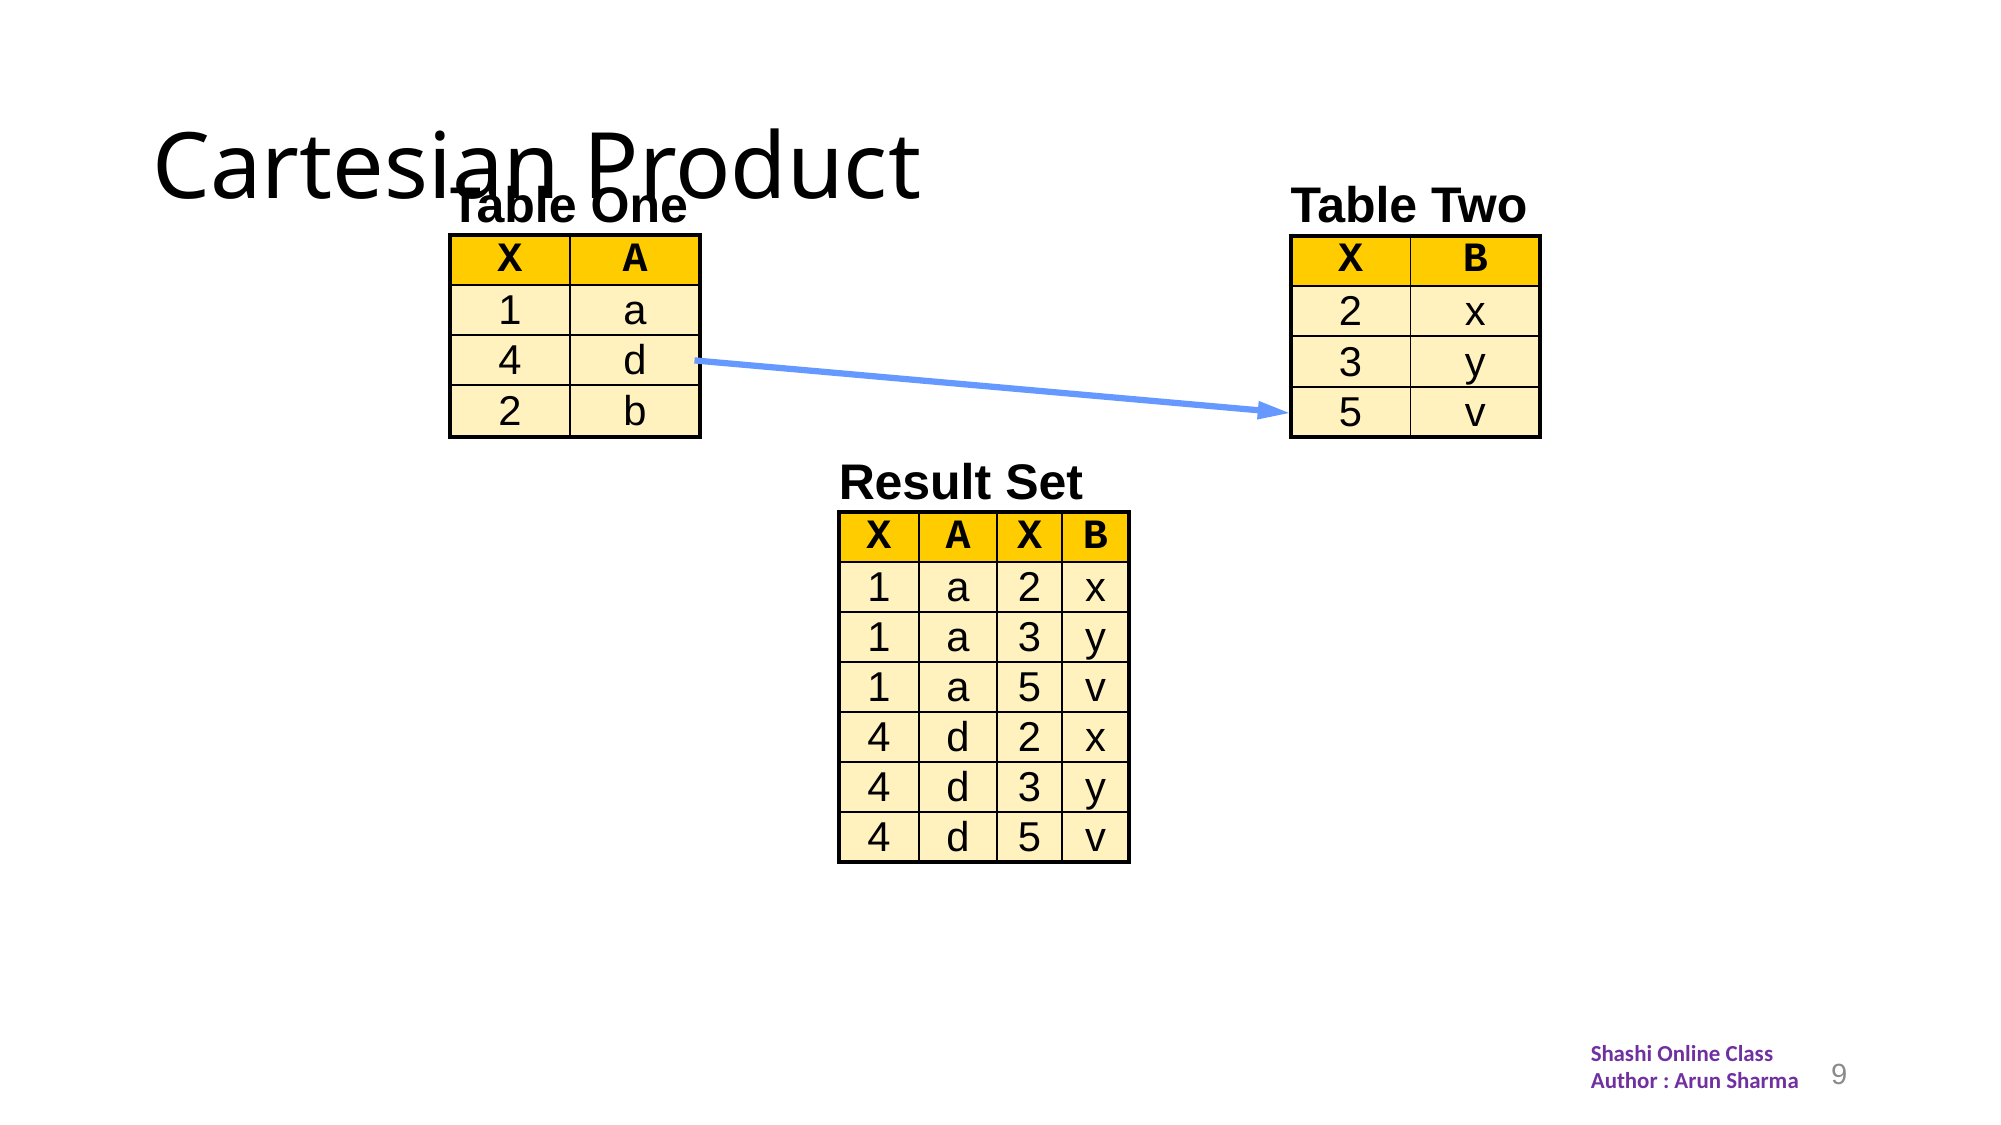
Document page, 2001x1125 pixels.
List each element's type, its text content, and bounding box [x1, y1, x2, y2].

table_cell 5 [1293, 388, 1410, 435]
table_cell a [920, 663, 996, 711]
table_cell 4 [841, 813, 918, 860]
table_cell a [920, 563, 996, 611]
table_cell 3 [998, 613, 1061, 661]
table_cell 1 [841, 563, 918, 611]
table_cell 4 [452, 336, 569, 384]
table_cell X [998, 514, 1061, 561]
table_cell y [1063, 613, 1127, 661]
table_cell 4 [841, 763, 918, 811]
table_cell B [1411, 238, 1538, 285]
table_cell a [920, 613, 996, 661]
table_cell 1 [841, 663, 918, 711]
table_cell y [1411, 337, 1538, 386]
table_cell 2 [998, 713, 1061, 761]
table_cell 2 [452, 386, 569, 435]
table_header Result Set [839, 452, 1129, 510]
table_cell 4 [841, 713, 918, 761]
table_cell 1 [452, 286, 569, 334]
table_cell X [841, 514, 918, 561]
table_header Table Two [1291, 175, 1540, 234]
slide_number 9 [1412, 1042, 1863, 1103]
table_cell X [452, 237, 569, 284]
table_cell 5 [998, 663, 1061, 711]
table_cell B [1063, 514, 1127, 561]
table_cell a [571, 286, 698, 334]
title Cartesian Product [137, 59, 1863, 278]
table_header Table One [450, 175, 700, 233]
table_cell v [1063, 813, 1127, 860]
text_box [694, 360, 1290, 418]
table_cell d [920, 763, 996, 811]
table_cell 1 [841, 613, 918, 661]
text_box Shashi Online Class Author : Arun Sharma [1576, 1031, 1814, 1101]
table_cell 5 [998, 813, 1061, 860]
table_cell x [1063, 563, 1127, 611]
table_cell 3 [1293, 337, 1410, 386]
table_cell 3 [998, 763, 1061, 811]
table_cell x [1411, 287, 1538, 335]
table_cell 2 [1293, 287, 1410, 335]
table_cell v [1411, 388, 1538, 435]
table_cell d [571, 336, 698, 384]
table_cell A [920, 514, 996, 561]
table_cell v [1063, 663, 1127, 711]
table_cell X [1293, 238, 1410, 285]
table_cell d [920, 813, 996, 860]
table_cell d [920, 713, 996, 761]
table_cell A [571, 237, 698, 284]
table_cell 2 [998, 563, 1061, 611]
table_cell b [571, 386, 698, 435]
table_cell x [1063, 713, 1127, 761]
table_cell y [1063, 763, 1127, 811]
